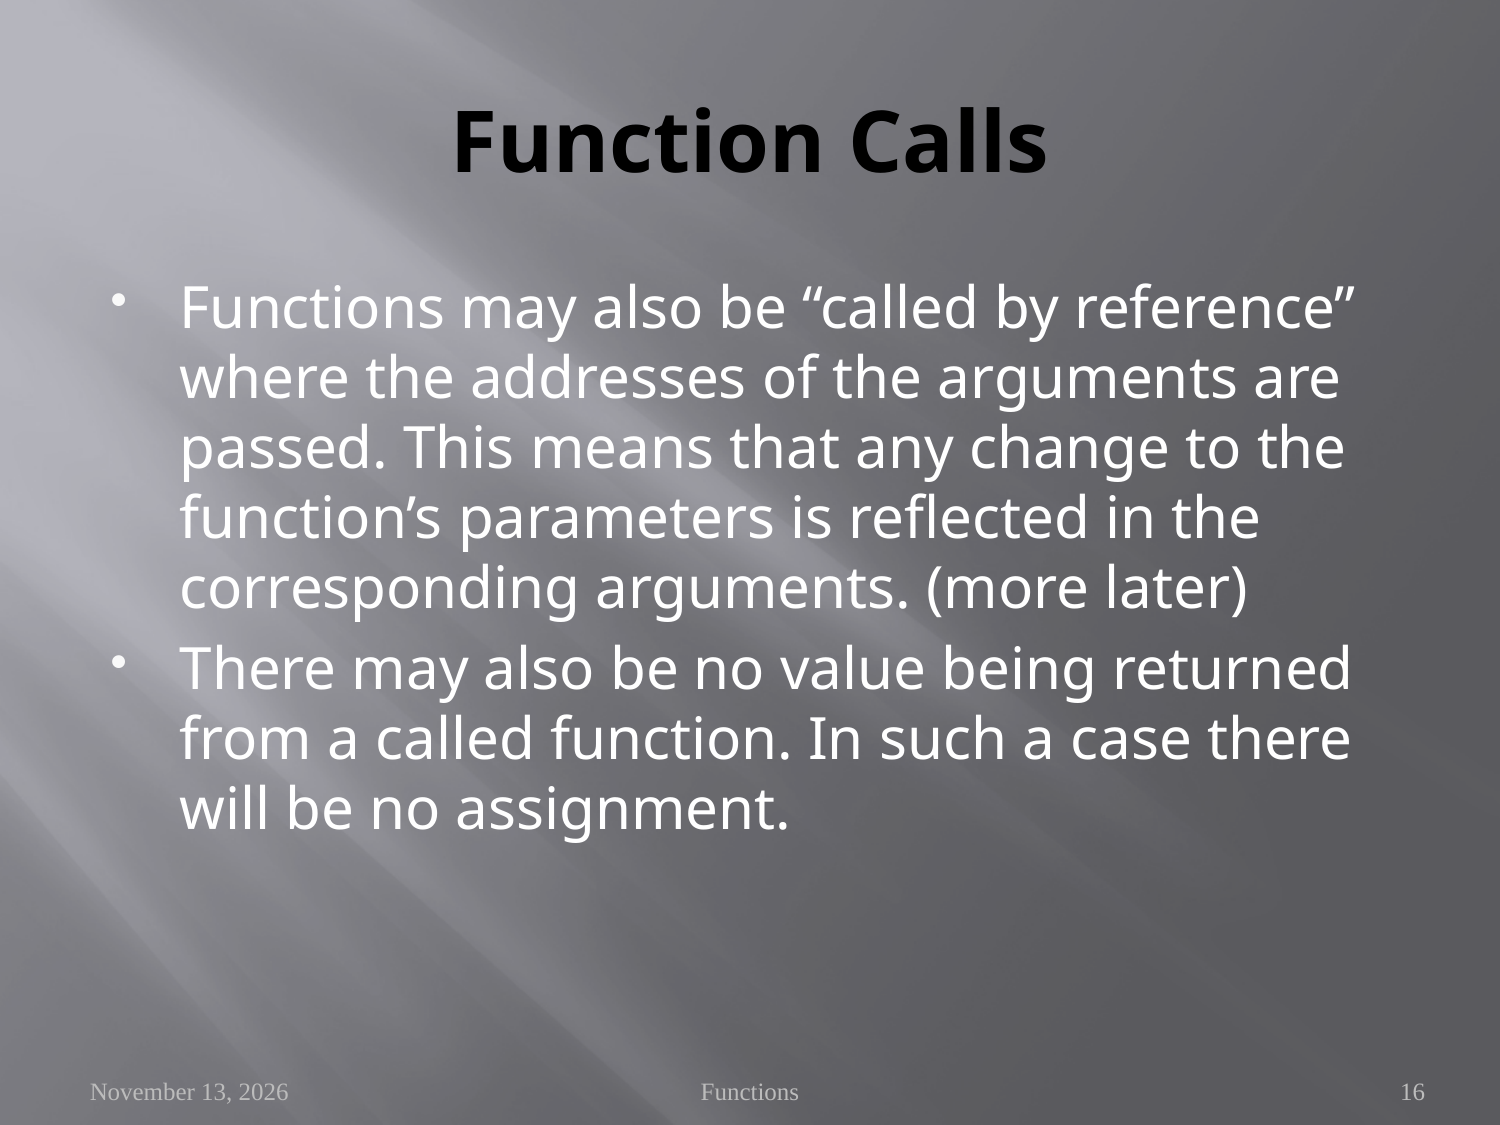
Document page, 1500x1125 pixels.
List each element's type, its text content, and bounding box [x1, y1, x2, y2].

title Function Calls [75, 45, 1425, 233]
slide_number 16 [1299, 1052, 1425, 1113]
list Functions may also be “called by reference” where the addresses of the arguments are passed. This means that any change to the function’s parameters is reflected in the corresponding arguments. (more later) There may also be no value being returned from a called function. In such a case there will be no assignment. [75, 262, 1425, 1035]
footer Functions [512, 1052, 988, 1113]
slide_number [75, 1052, 425, 1113]
